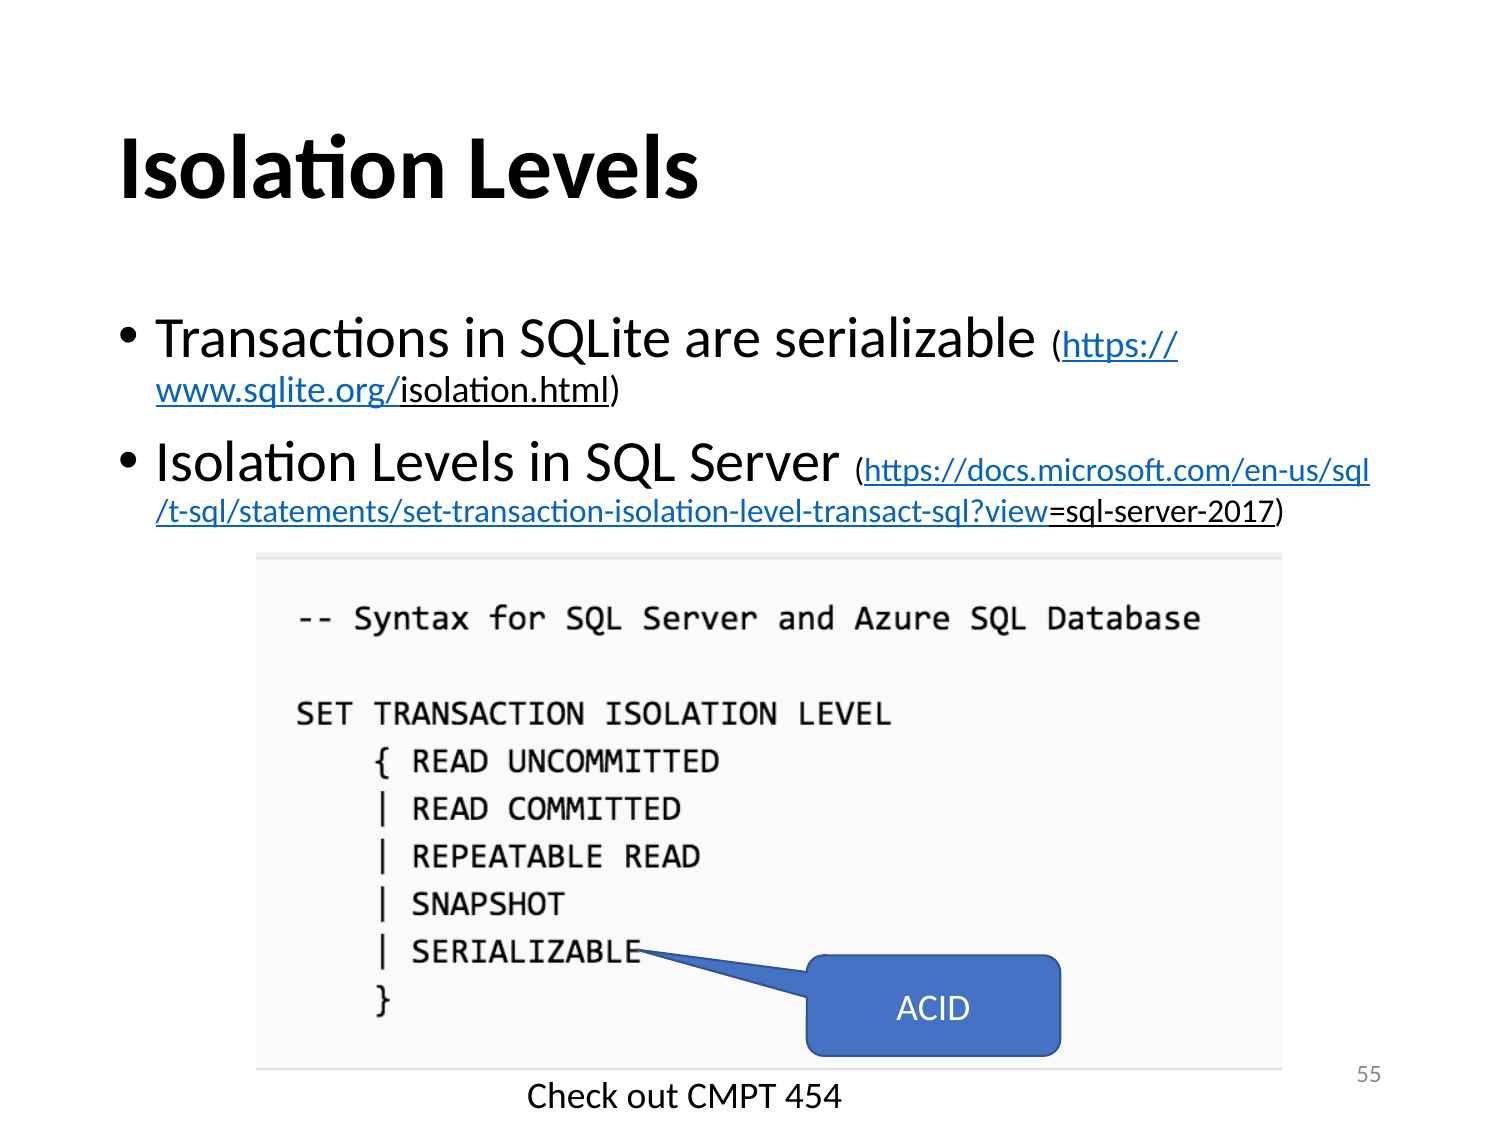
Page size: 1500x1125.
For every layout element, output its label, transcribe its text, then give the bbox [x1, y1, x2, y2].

list Transactions in SQLite are serializable (https://www.sqlite.org/isolation.html) Isolation Levels in SQL Server (https://docs.microsoft.com/en-us/sql/t-sql/statements/set-transaction-isolation-level-transact-sql?view=sql-server-2017) [103, 299, 1397, 1014]
title Isolation Levels [103, 59, 1397, 278]
slide_number 55 [1059, 1042, 1397, 1103]
picture [256, 552, 1282, 1078]
text_box Check out CMPT 454 [512, 1078, 858, 1123]
